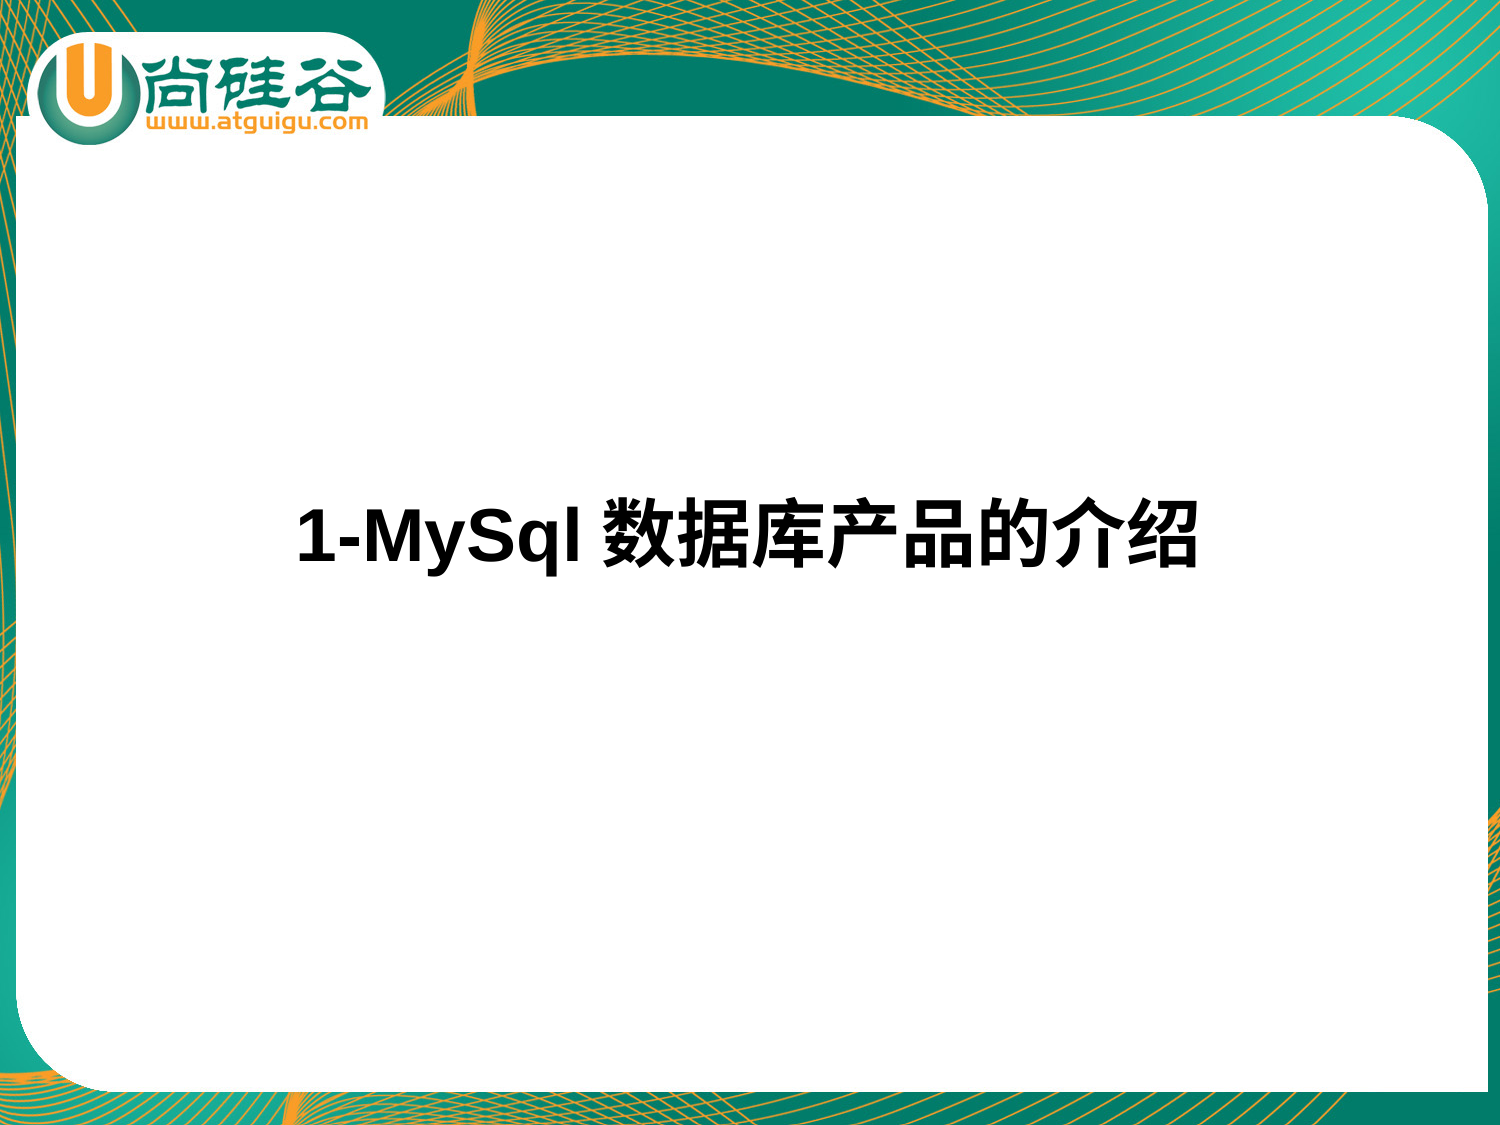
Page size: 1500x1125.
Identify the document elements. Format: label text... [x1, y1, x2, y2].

picture [0, 0, 1500, 1125]
text_box 1-MySql数据库产品的介绍 [281, 479, 1289, 585]
